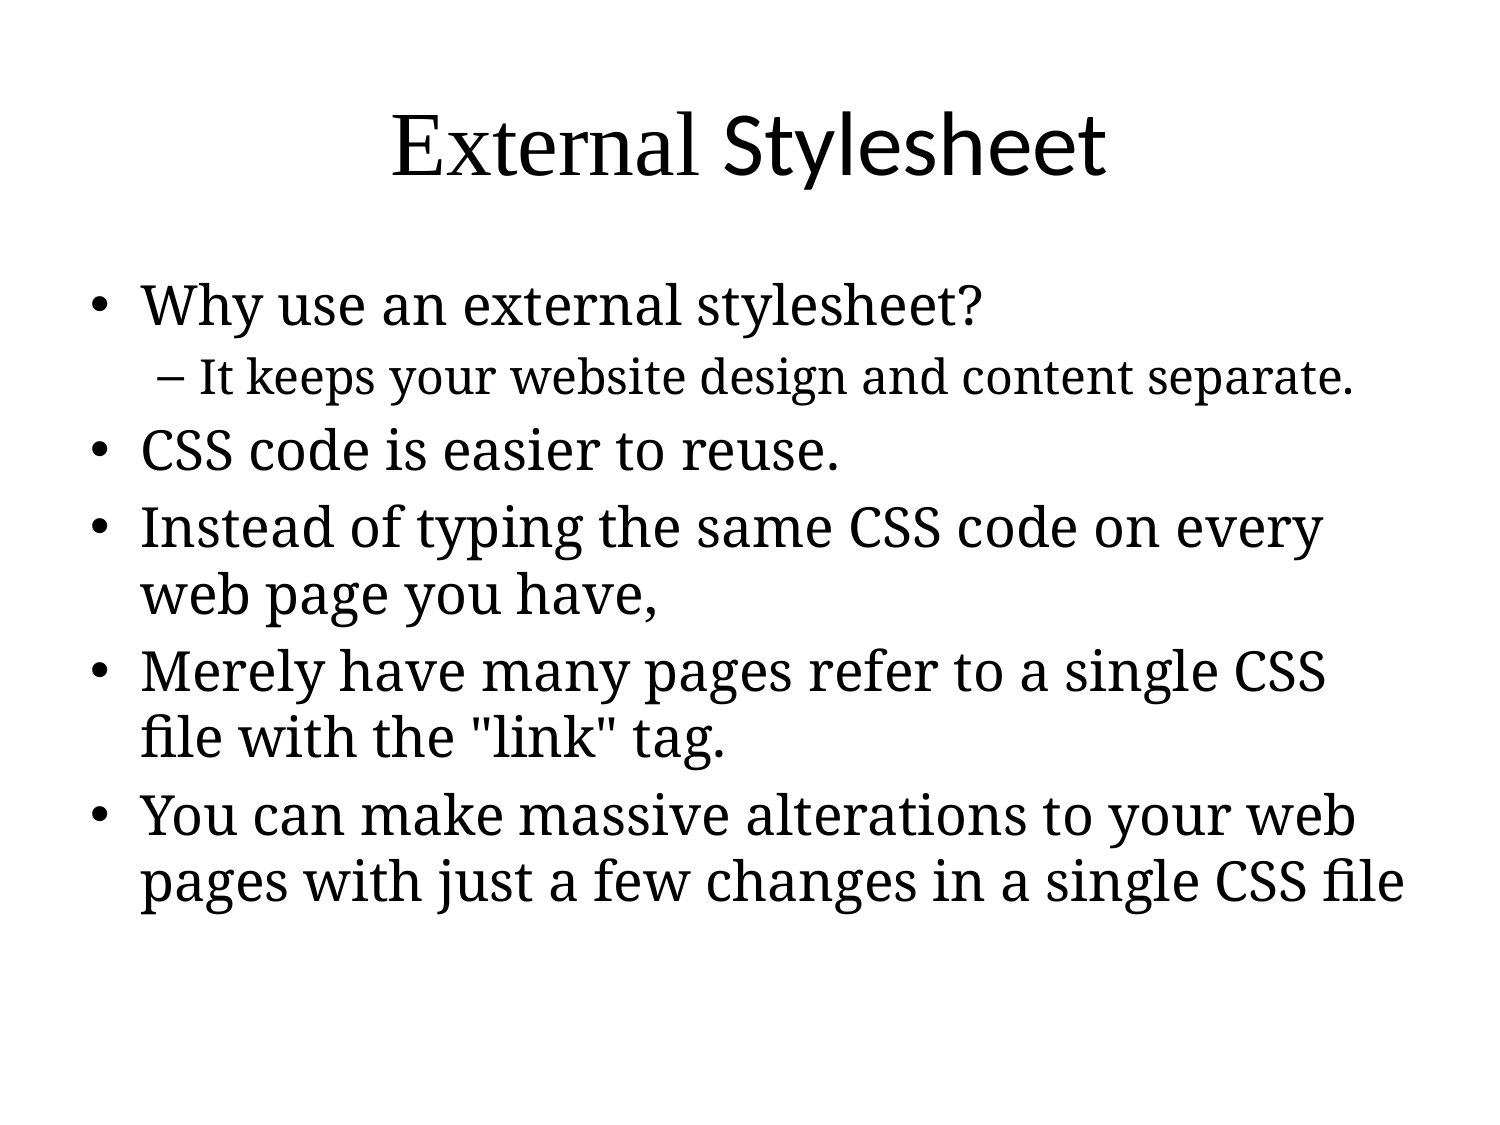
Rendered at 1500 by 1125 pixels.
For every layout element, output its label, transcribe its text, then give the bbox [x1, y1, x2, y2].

list Why use an external stylesheet? It keeps your website design and content separate. CSS code is easier to reuse. Instead of typing the same CSS code on every web page you have, Merely have many pages refer to a single CSS file with the "link" tag. You can make massive alterations to your web pages with just a few changes in a single CSS file [75, 262, 1425, 1005]
title External Stylesheet [75, 45, 1425, 233]
